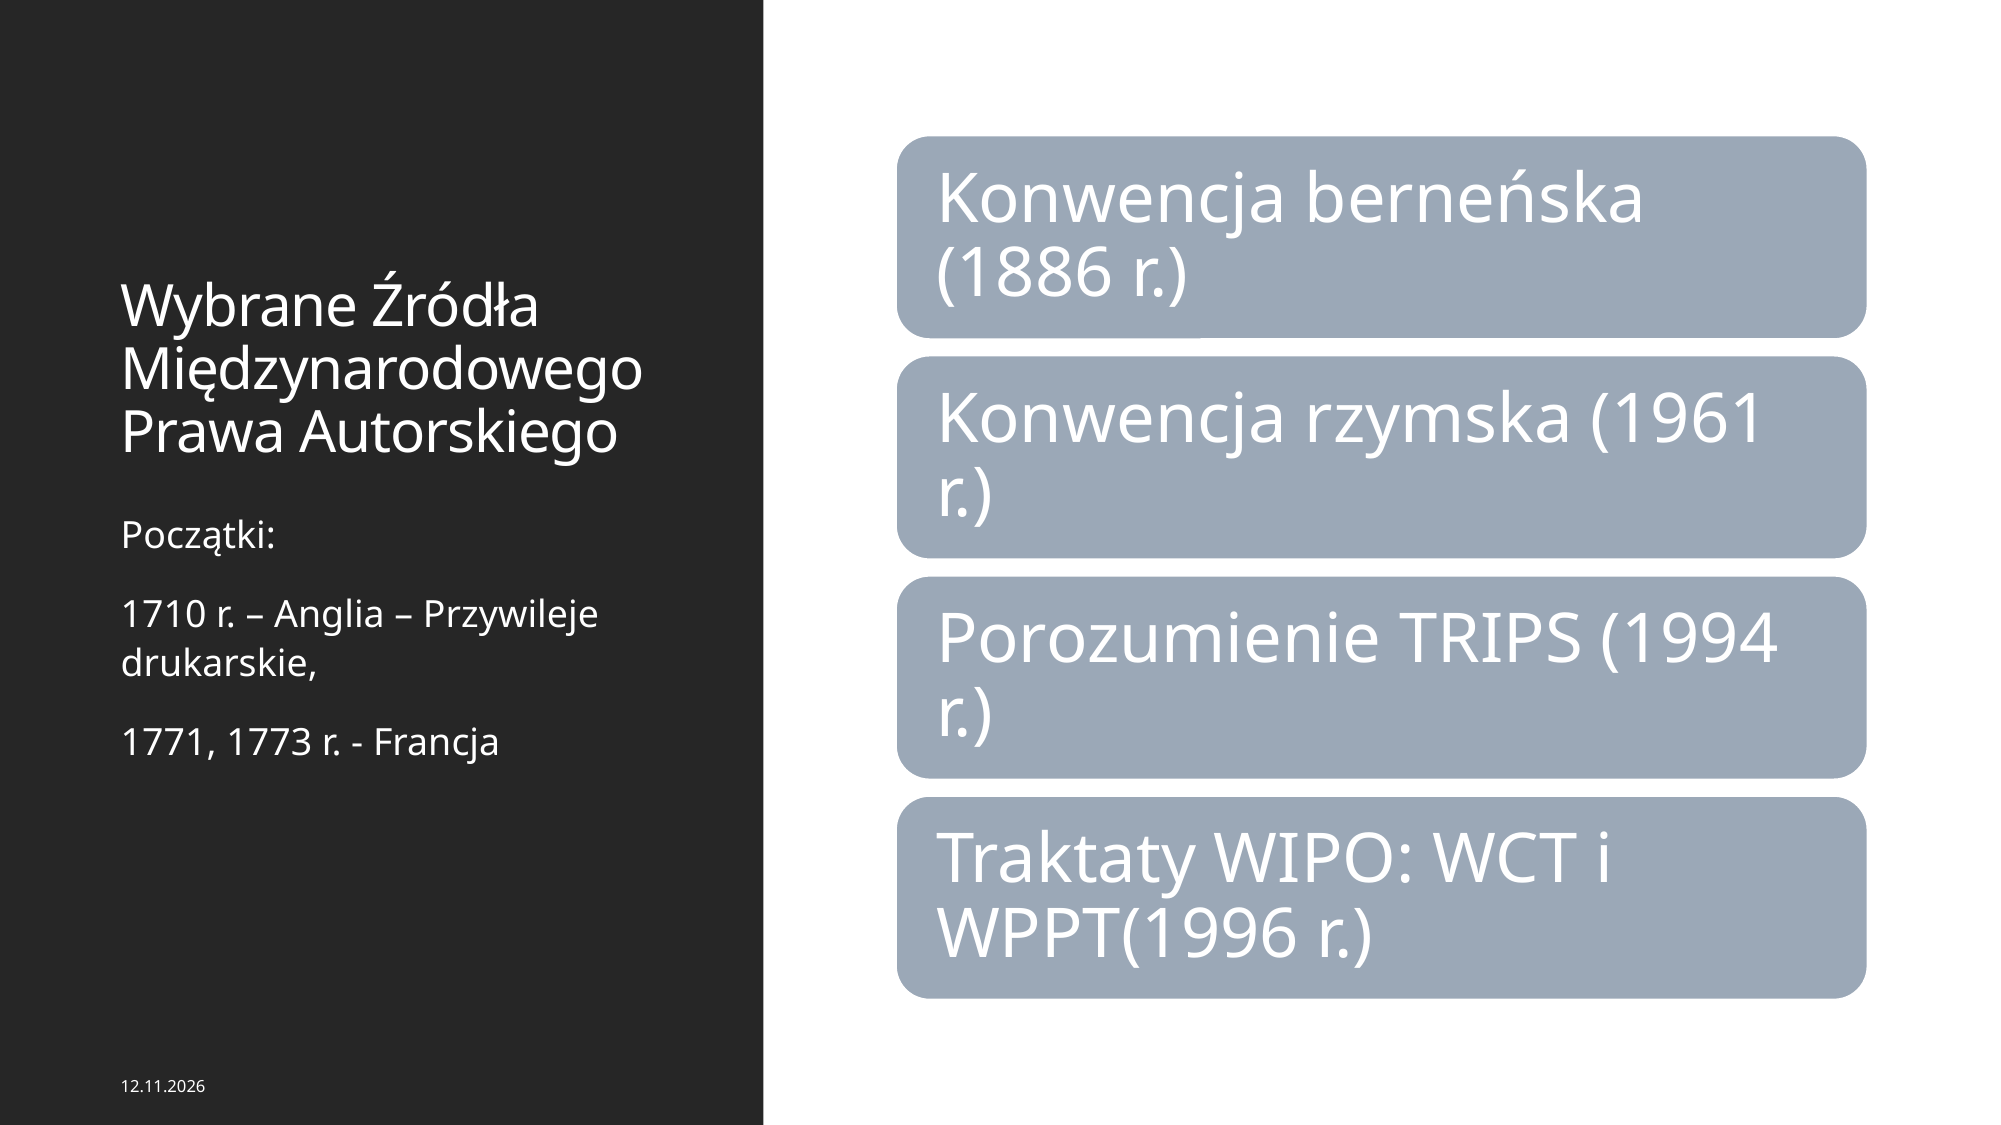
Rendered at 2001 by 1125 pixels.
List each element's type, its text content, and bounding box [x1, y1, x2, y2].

title Wybrane Źródła Międzynarodowego Prawa Autorskiego [105, 128, 683, 473]
list Początki: 1710 r. – Anglia – Przywileje drukarskie, 1771, 1773 r. - Francja [105, 499, 683, 1002]
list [894, 132, 1869, 1003]
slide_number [105, 1057, 683, 1118]
